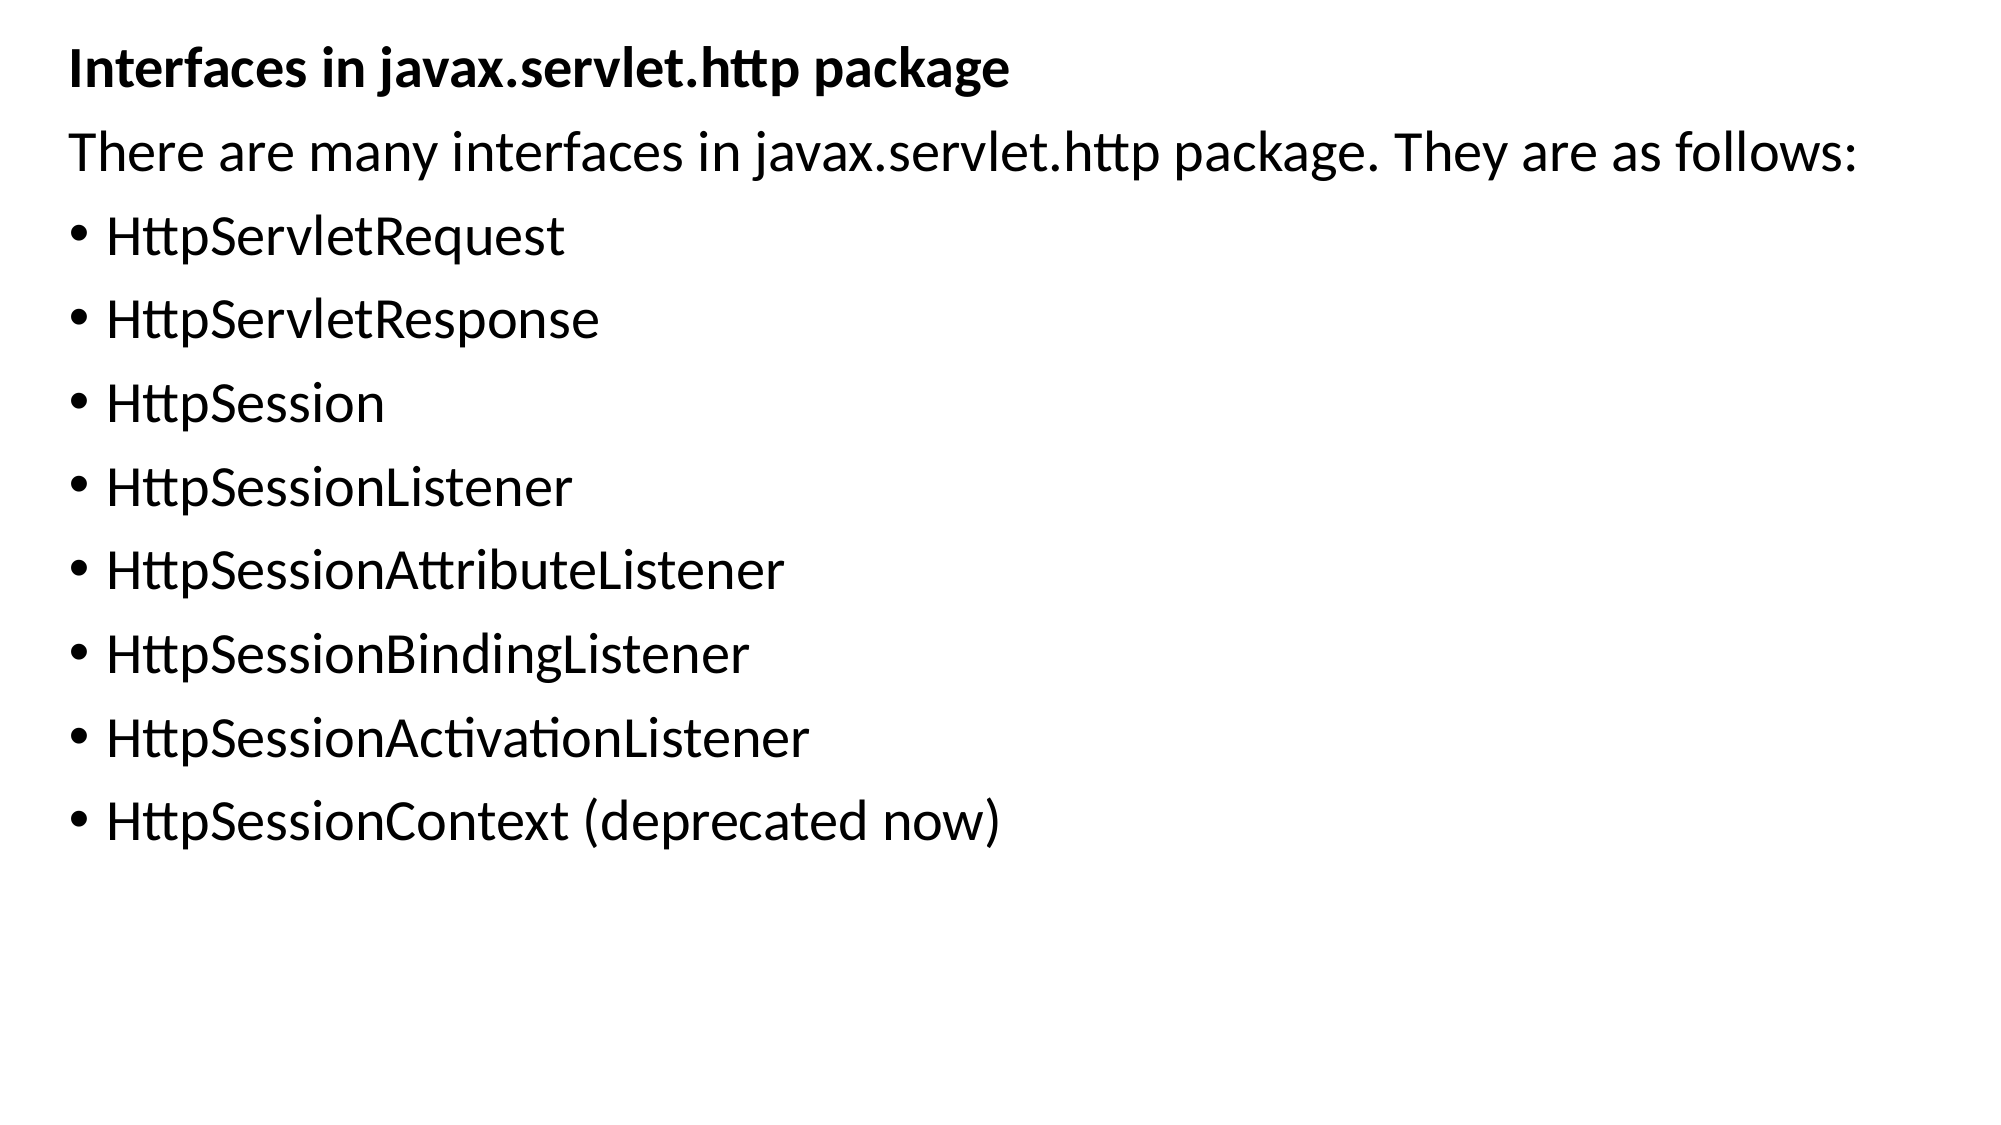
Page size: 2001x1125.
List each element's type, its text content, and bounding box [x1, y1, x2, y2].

list Interfaces in javax.servlet.http package There are many interfaces in javax.servlet.http package. They are as follows: HttpServletRequest HttpServletResponse HttpSession HttpSessionListener HttpSessionAttributeListener HttpSessionBindingListener HttpSessionActivationListener HttpSessionContext (deprecated now) [53, 29, 1958, 1098]
